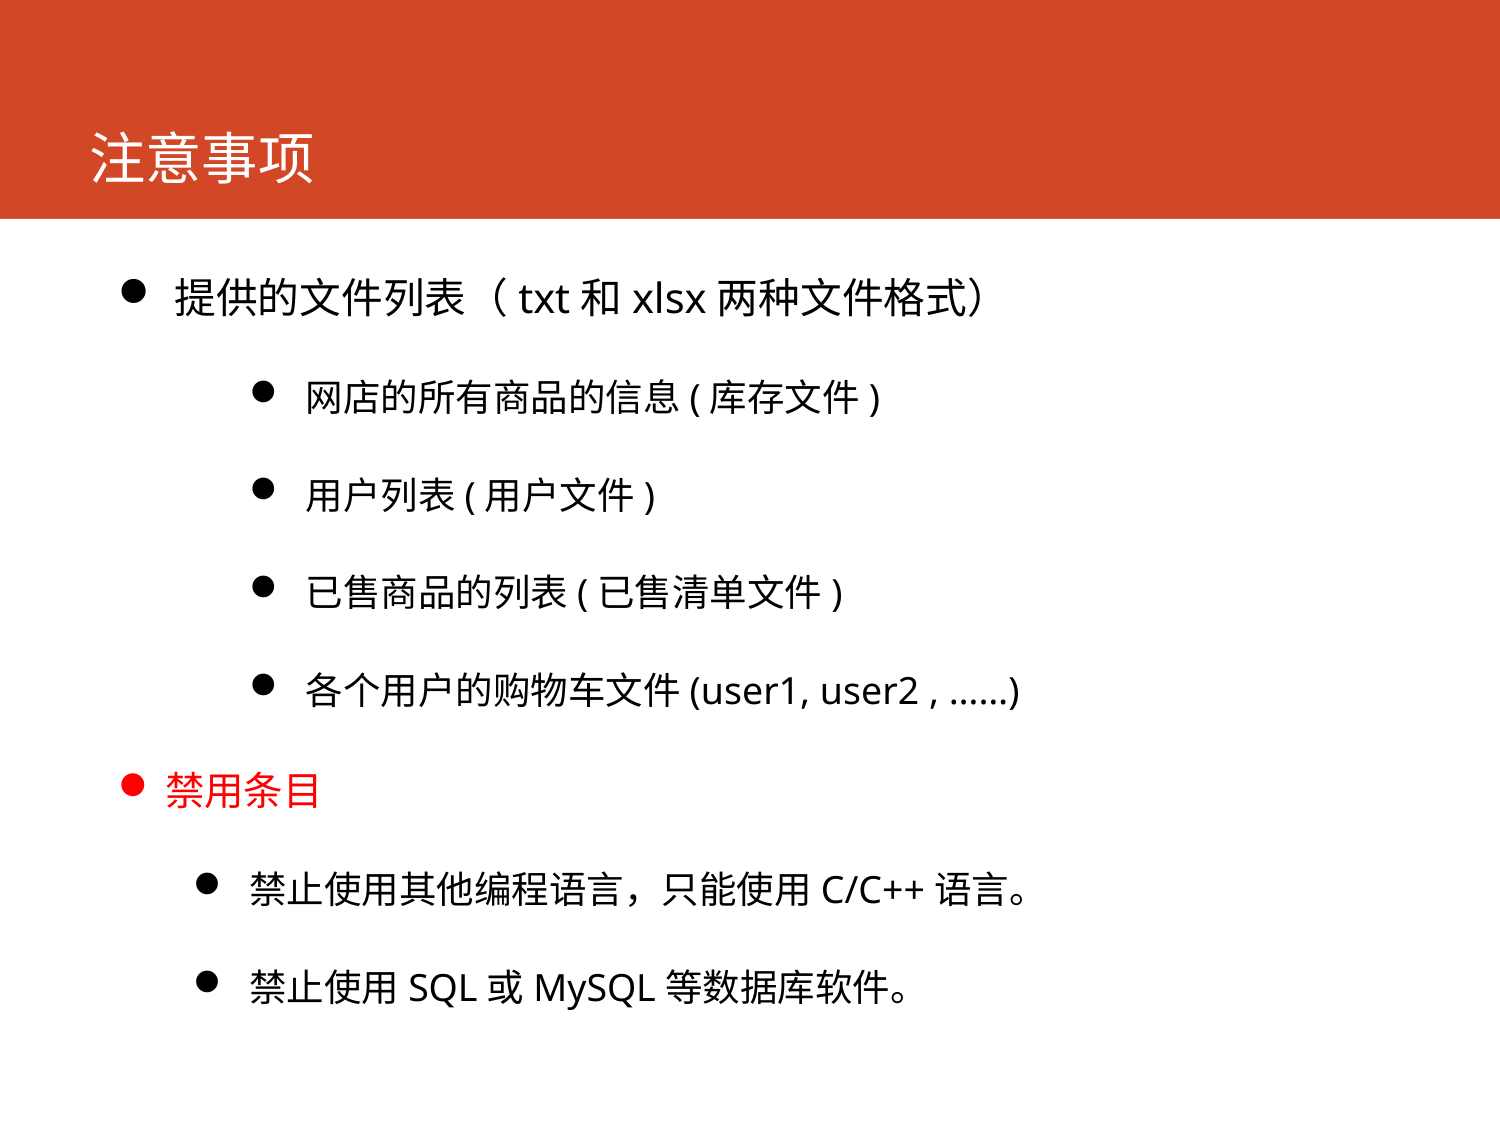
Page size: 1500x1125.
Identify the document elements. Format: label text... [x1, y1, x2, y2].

title 注意事项 [74, 0, 1397, 199]
text_box 提供的文件列表（txt和xlsx两种文件格式） 网店的所有商品的信息(库存文件) 用户列表(用户文件) 已售商品的列表(已售清单文件) 各个用户的购物车文件(user1, user2 , ……) 禁用条目 禁止使用其他编程语言，只能使用C/C++语言。 禁止使用SQL或MySQL等数据库软件。 [103, 238, 1424, 1089]
